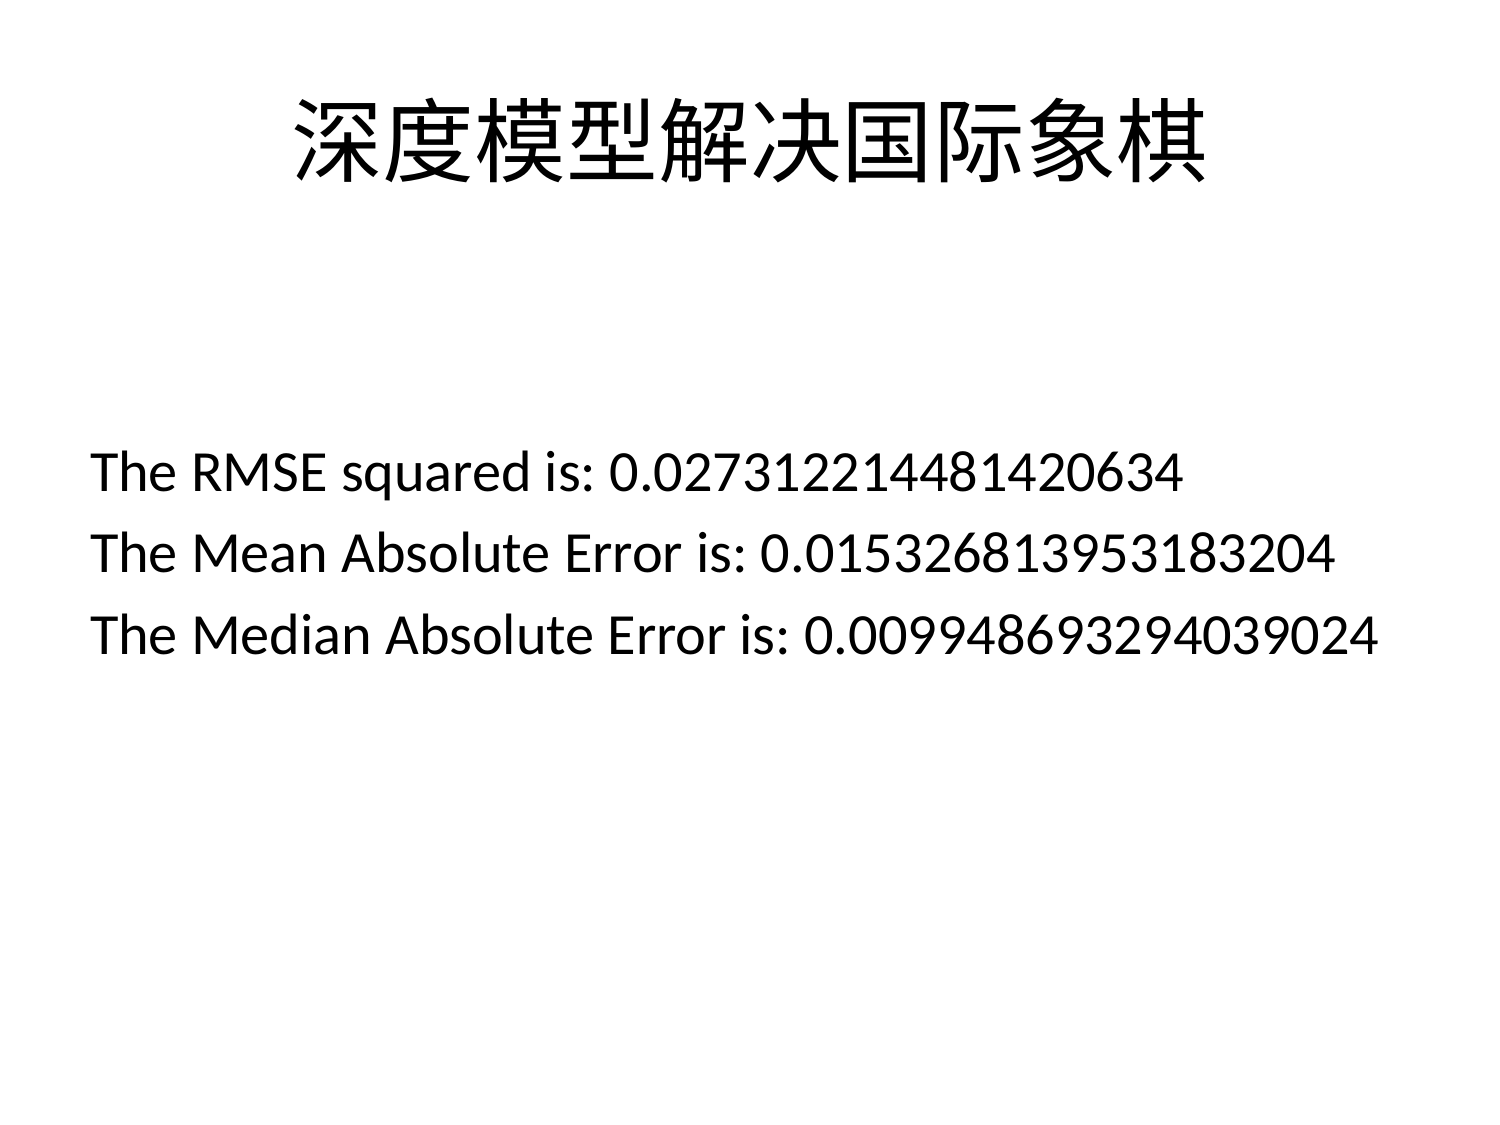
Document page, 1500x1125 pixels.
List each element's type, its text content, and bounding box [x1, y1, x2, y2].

list The RMSE squared is: 0.027312214481420634 The Mean Absolute Error is: 0.015326813953183204 The Median Absolute Error is: 0.009948693294039024 [75, 262, 1500, 1005]
title 深度模型解决国际象棋 [75, 45, 1425, 233]
